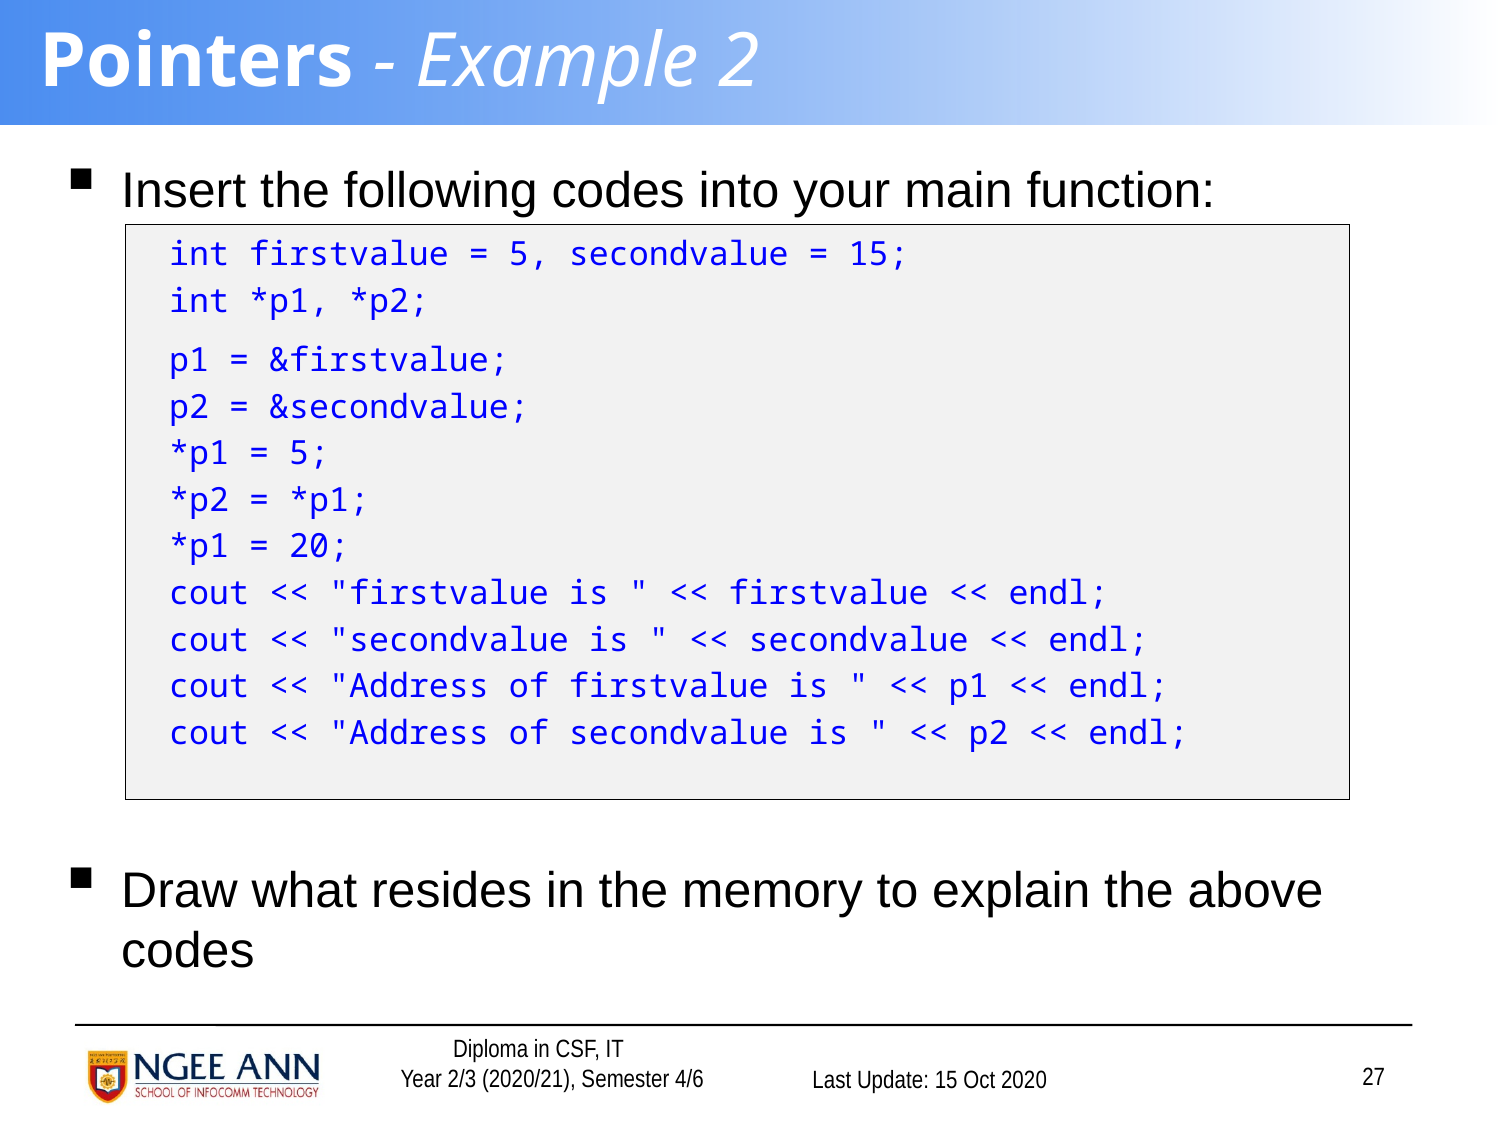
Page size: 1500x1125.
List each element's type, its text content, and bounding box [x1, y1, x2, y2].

title Pointers - Example 2 [23, 0, 1500, 115]
list Insert the following codes into your main function: Draw what resides in the memory to explain the above codes [50, 149, 1475, 1025]
picture [62, 1028, 344, 1125]
text_box int firstvalue = 5, secondvalue = 15; int *p1, *p2; p1 = &firstvalue; p2 = &secondvalue; *p1 = 5; *p2 = *p1; *p1 = 20; cout << "firstvalue is " << firstvalue << endl; cout << "secondvalue is " << secondvalue << endl; cout << "Address of firstvalue is " << p1 << endl; cout << "Address of secondvalue is " << p2 << endl; [125, 224, 1350, 800]
